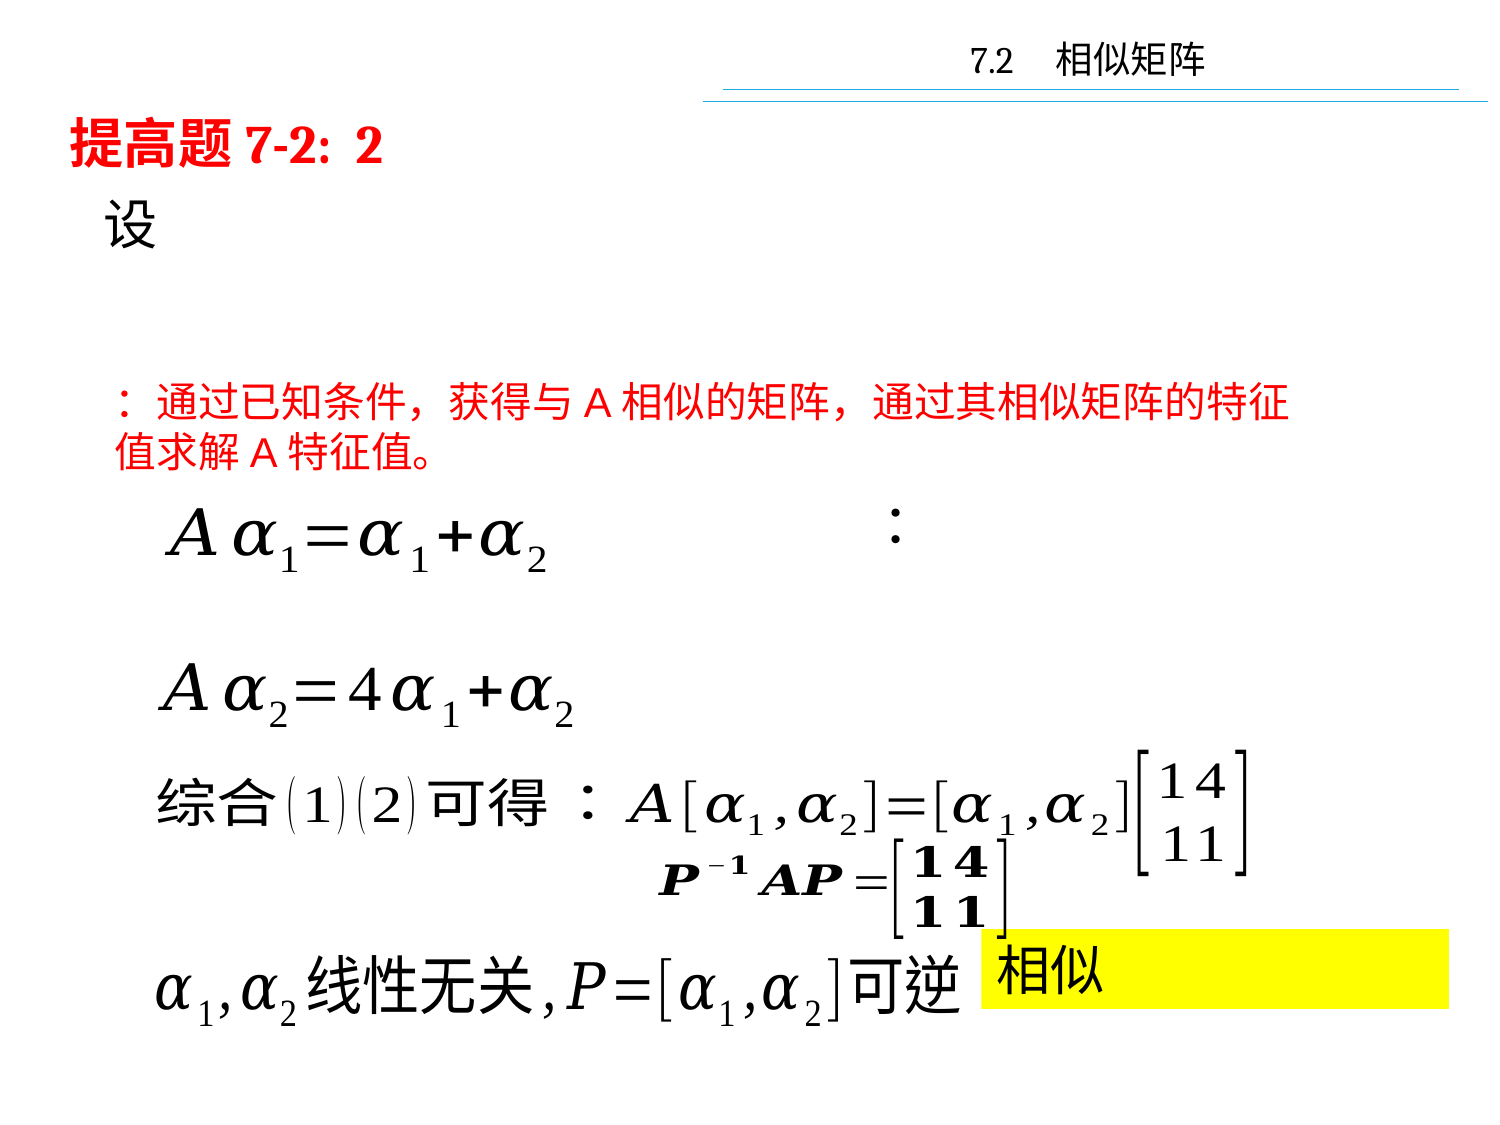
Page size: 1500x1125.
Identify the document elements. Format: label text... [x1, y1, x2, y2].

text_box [702, 28, 1489, 102]
text_box 提高题7-2: 2 [55, 102, 491, 183]
